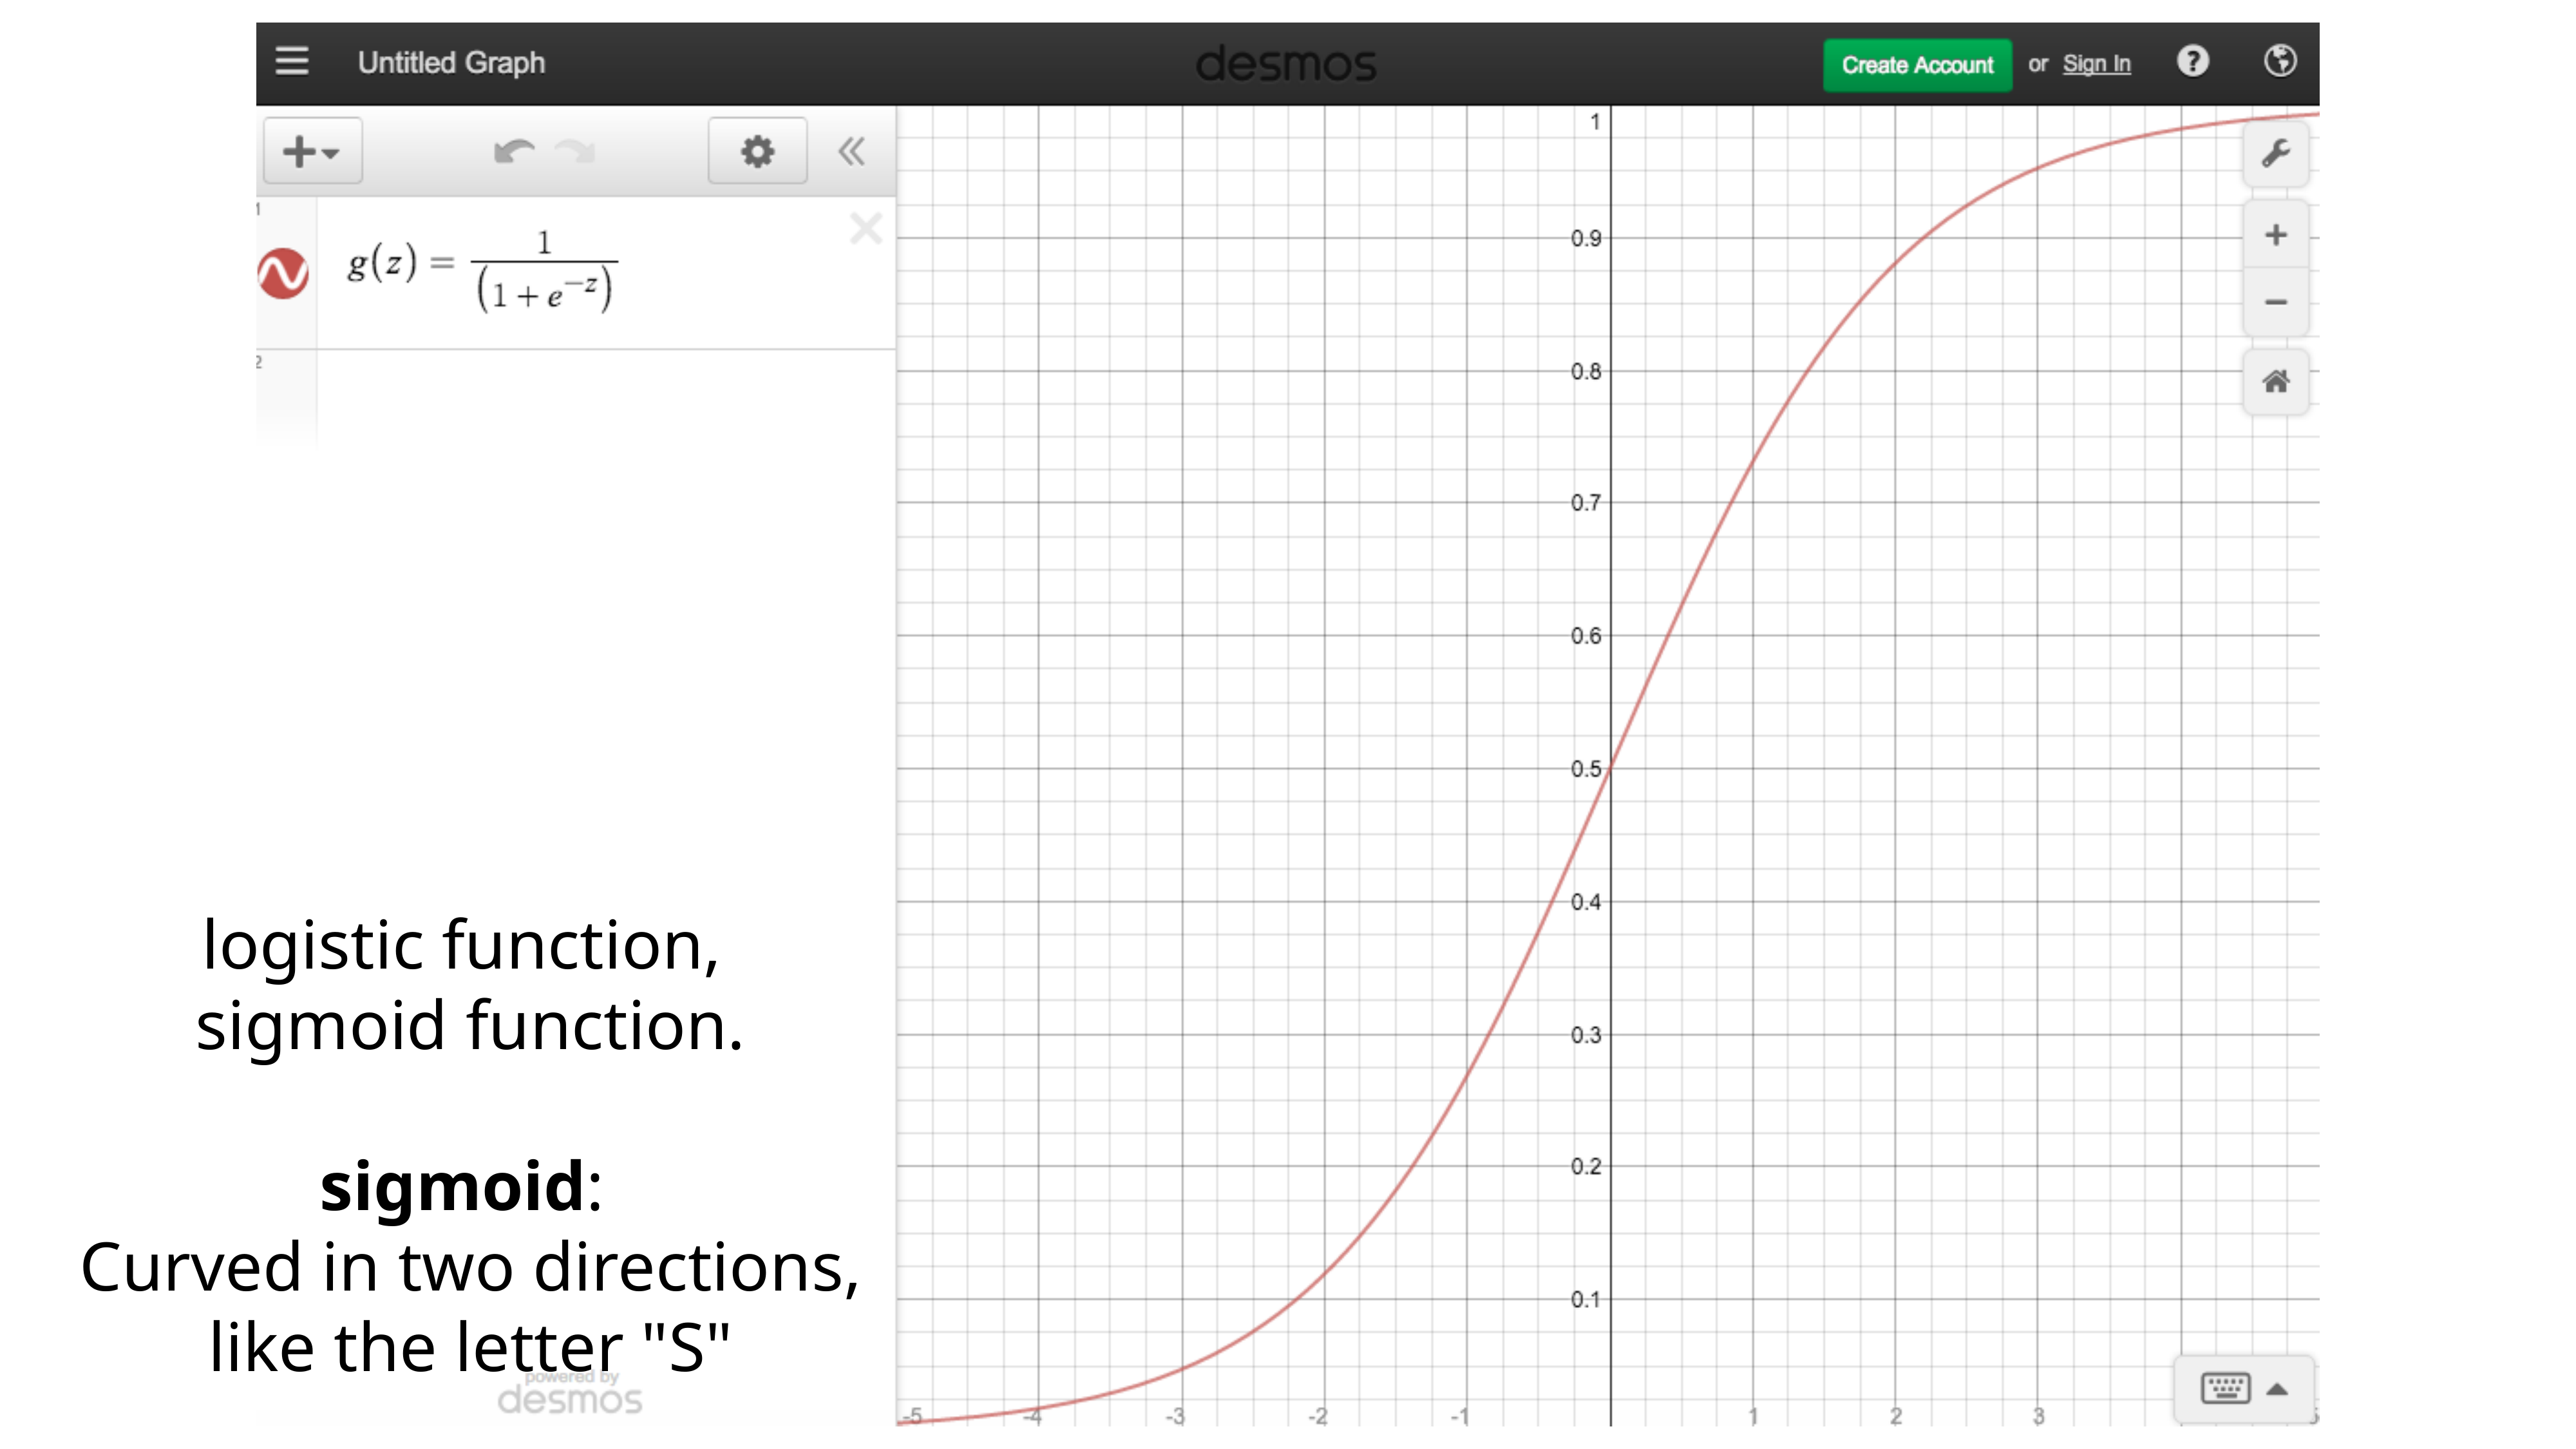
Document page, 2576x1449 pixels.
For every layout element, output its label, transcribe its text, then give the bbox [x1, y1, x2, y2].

picture [256, 23, 2320, 1426]
text_box logistic function, sigmoid function. sigmoid: Curved in two directions, like the letter "S" [71, 854, 258, 1433]
